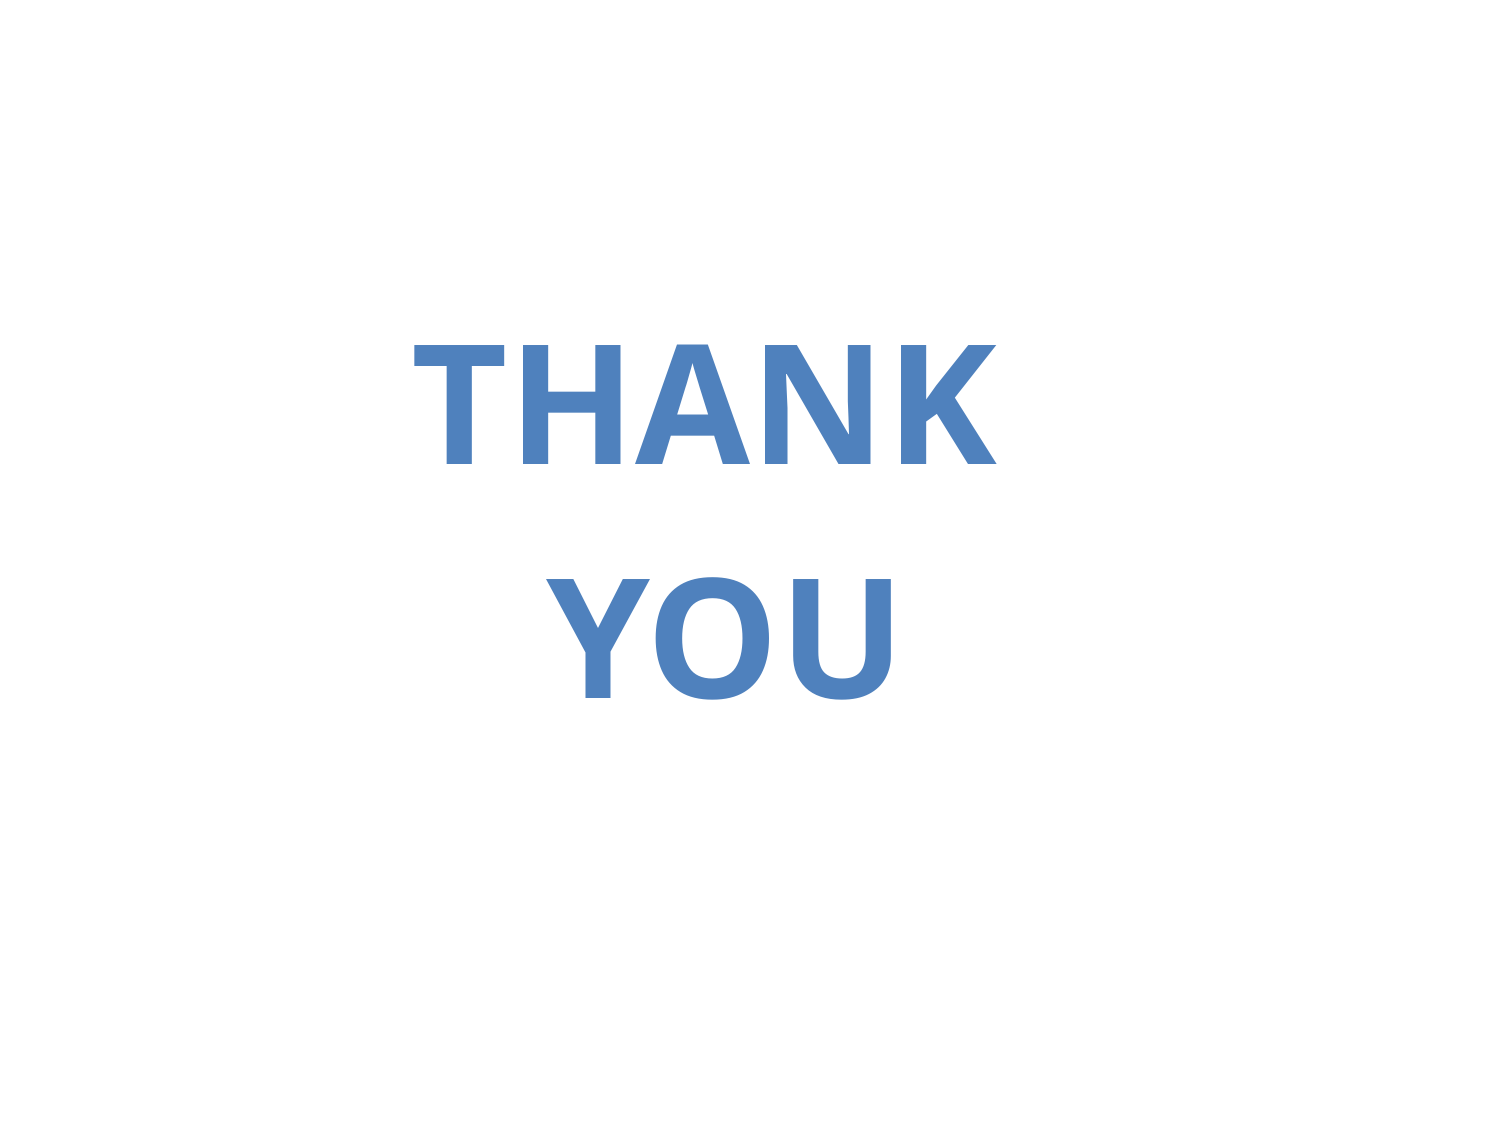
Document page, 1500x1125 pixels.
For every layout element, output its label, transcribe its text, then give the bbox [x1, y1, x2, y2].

list Thank you [29, 290, 1380, 1034]
